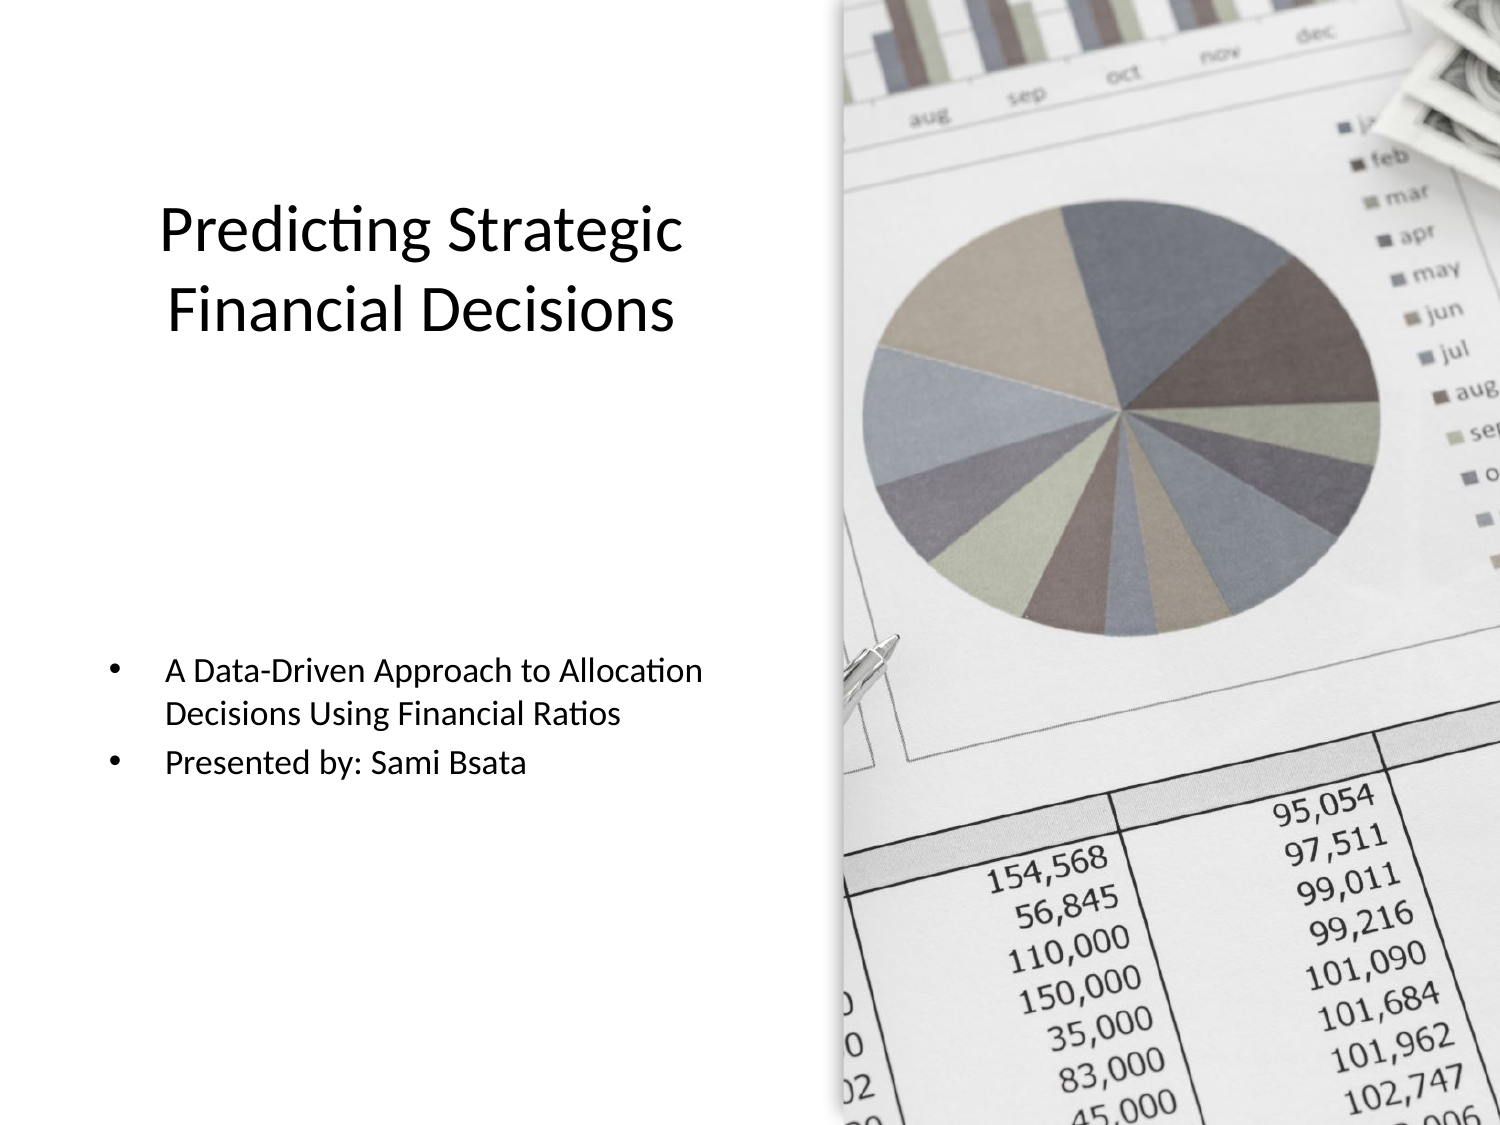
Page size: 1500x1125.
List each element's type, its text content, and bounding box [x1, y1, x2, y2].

picture [843, 0, 1500, 1125]
title Predicting Strategic Financial Decisions [93, 125, 750, 405]
text_box [0, 0, 837, 1125]
list A Data-Driven Approach to Allocation Decisions Using Financial Ratios Presented by: Sami Bsata [93, 405, 750, 1024]
